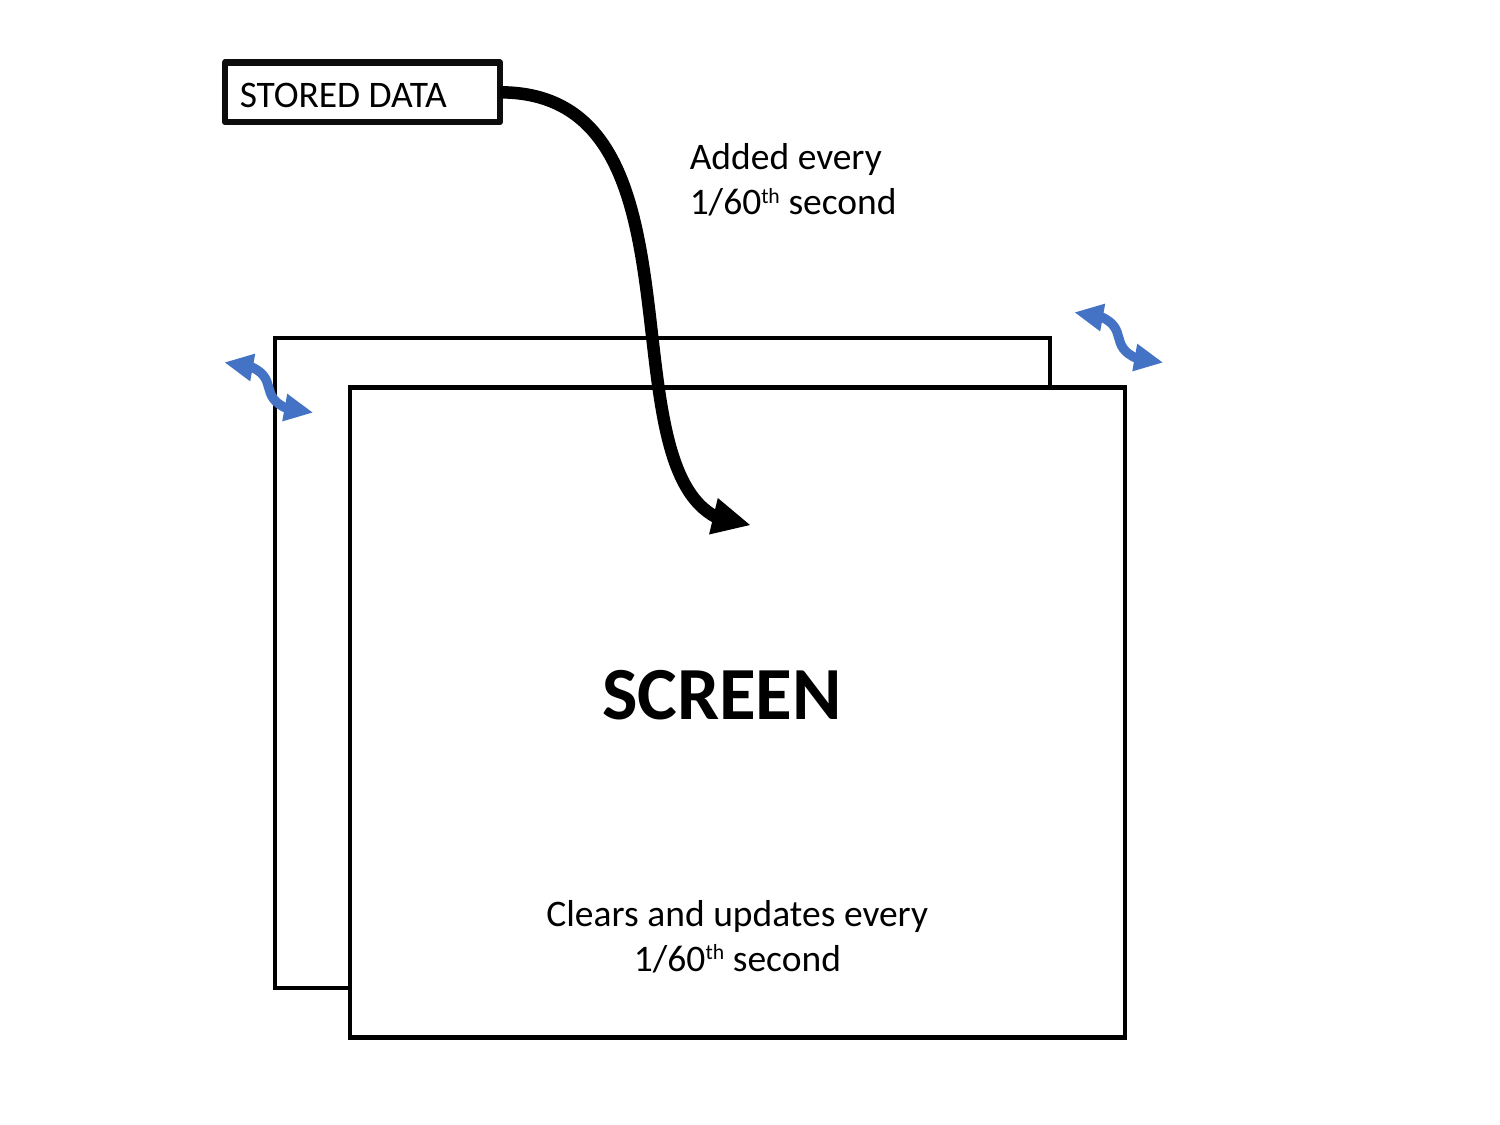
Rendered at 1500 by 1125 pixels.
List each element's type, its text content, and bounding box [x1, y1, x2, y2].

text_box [224, 362, 313, 413]
text_box SCREEN [587, 637, 1125, 743]
text_box STORED DATA [225, 62, 500, 123]
text_box Added every 1/60th second [750, 124, 992, 230]
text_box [1074, 312, 1163, 363]
text_box [750, 337, 1051, 386]
text_box [349, 386, 1126, 1039]
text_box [499, 92, 750, 525]
text_box Clears and updates every 1/60th second [525, 881, 950, 986]
text_box [274, 337, 499, 989]
